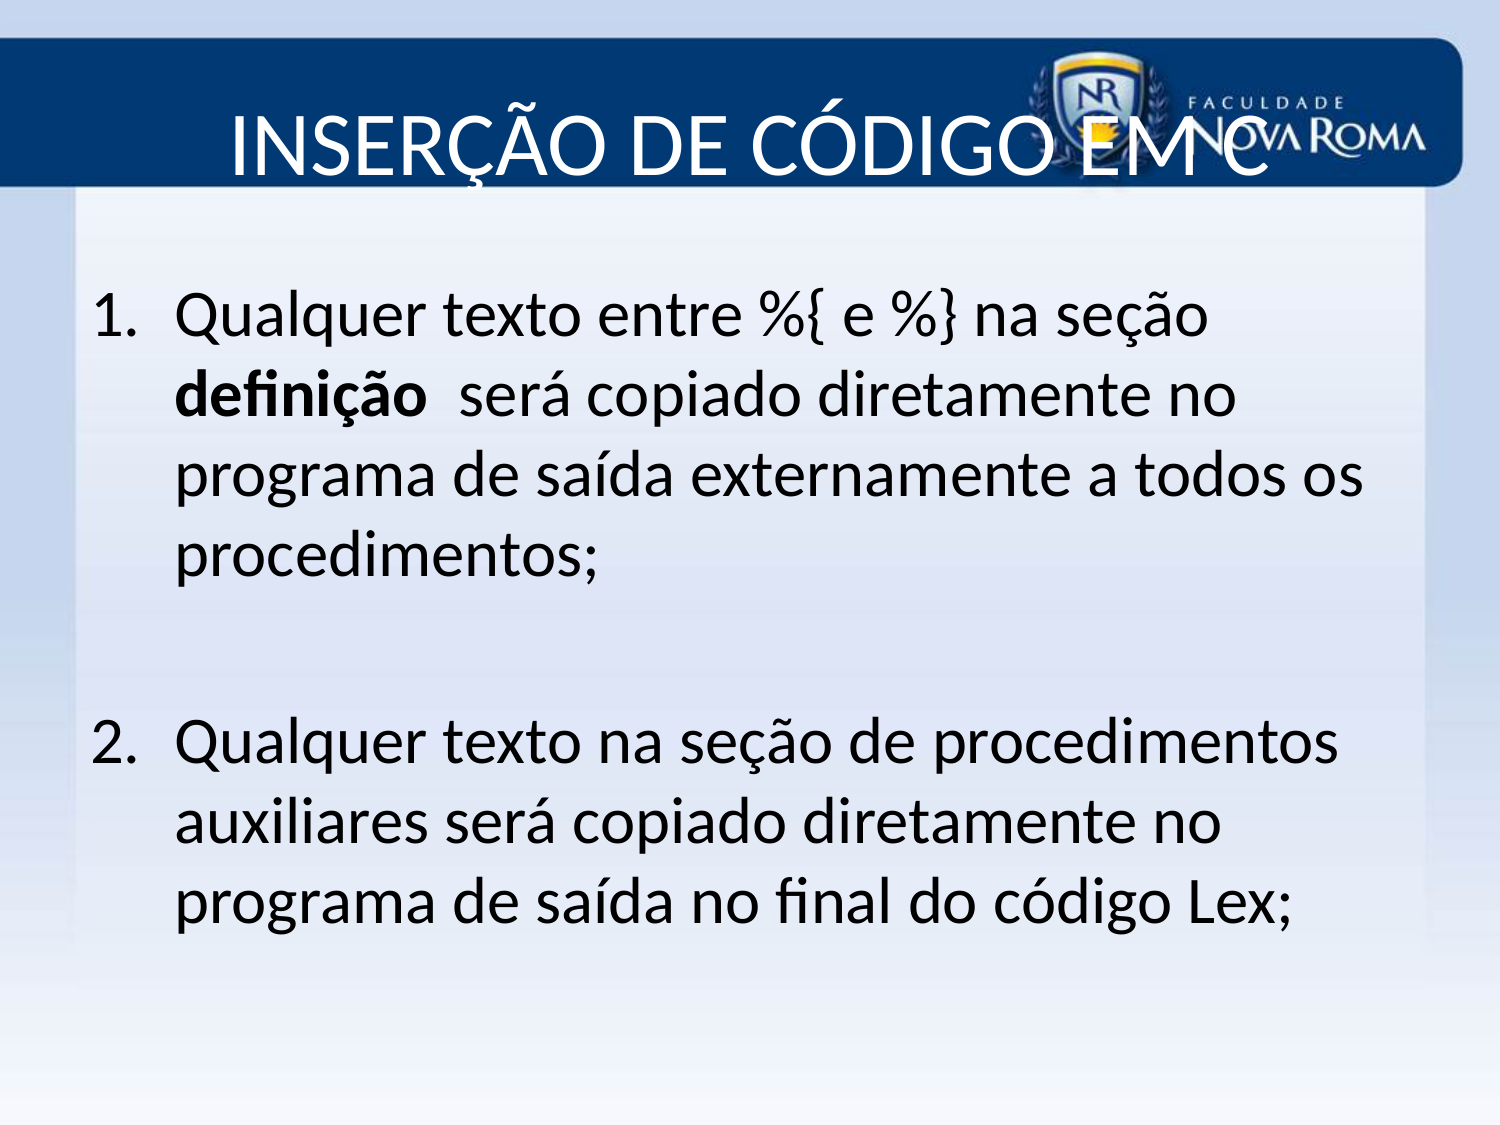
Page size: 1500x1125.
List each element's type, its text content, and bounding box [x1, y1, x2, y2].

title INSERÇÃO DE CÓDIGO EM C [75, 45, 1425, 233]
list Qualquer texto entre %{ e %} na seção definição será copiado diretamente no programa de saída externamente a todos os procedimentos; Qualquer texto na seção de procedimentos auxiliares será copiado diretamente no programa de saída no final do código Lex; [75, 262, 1425, 1005]
picture [0, 0, 1500, 1125]
